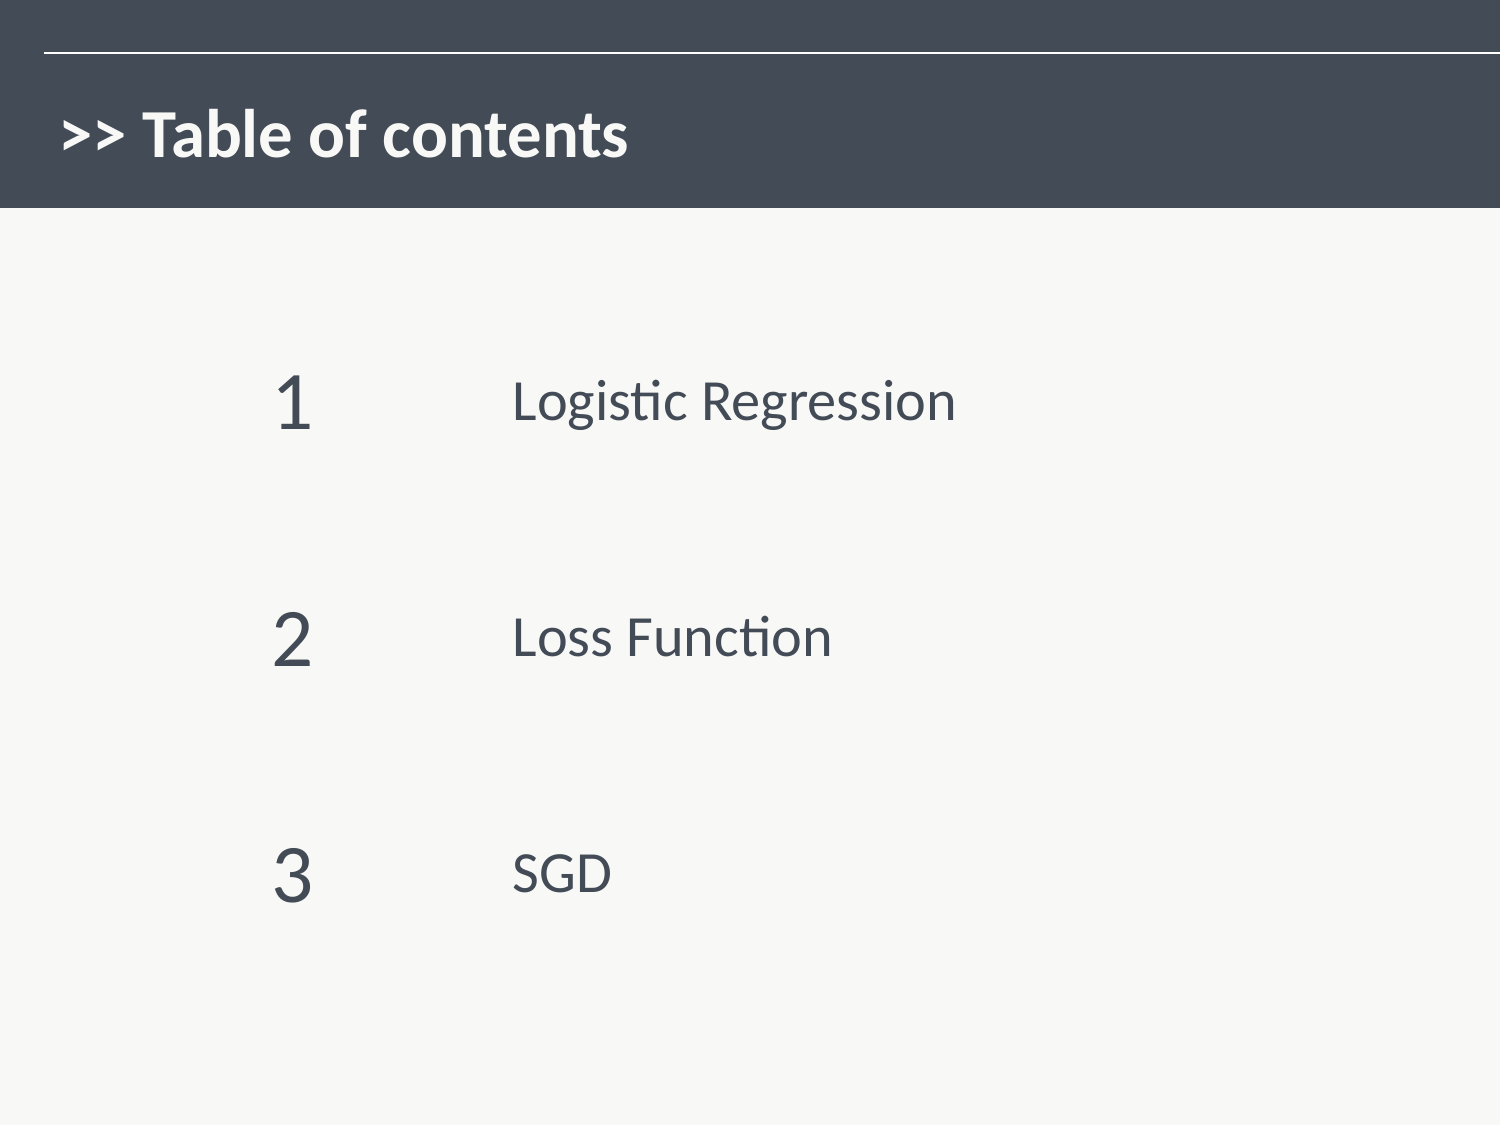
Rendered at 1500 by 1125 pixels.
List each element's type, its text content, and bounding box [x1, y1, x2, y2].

text_box 1 [257, 339, 431, 454]
text_box SGD [497, 827, 1329, 912]
text_box 2 [257, 575, 431, 691]
text_box >> Table of contents [43, 81, 1128, 179]
text_box [0, 0, 1500, 209]
text_box Logistic Regression [497, 354, 1158, 439]
text_box Loss Function [497, 590, 1277, 676]
text_box 3 [257, 812, 431, 927]
